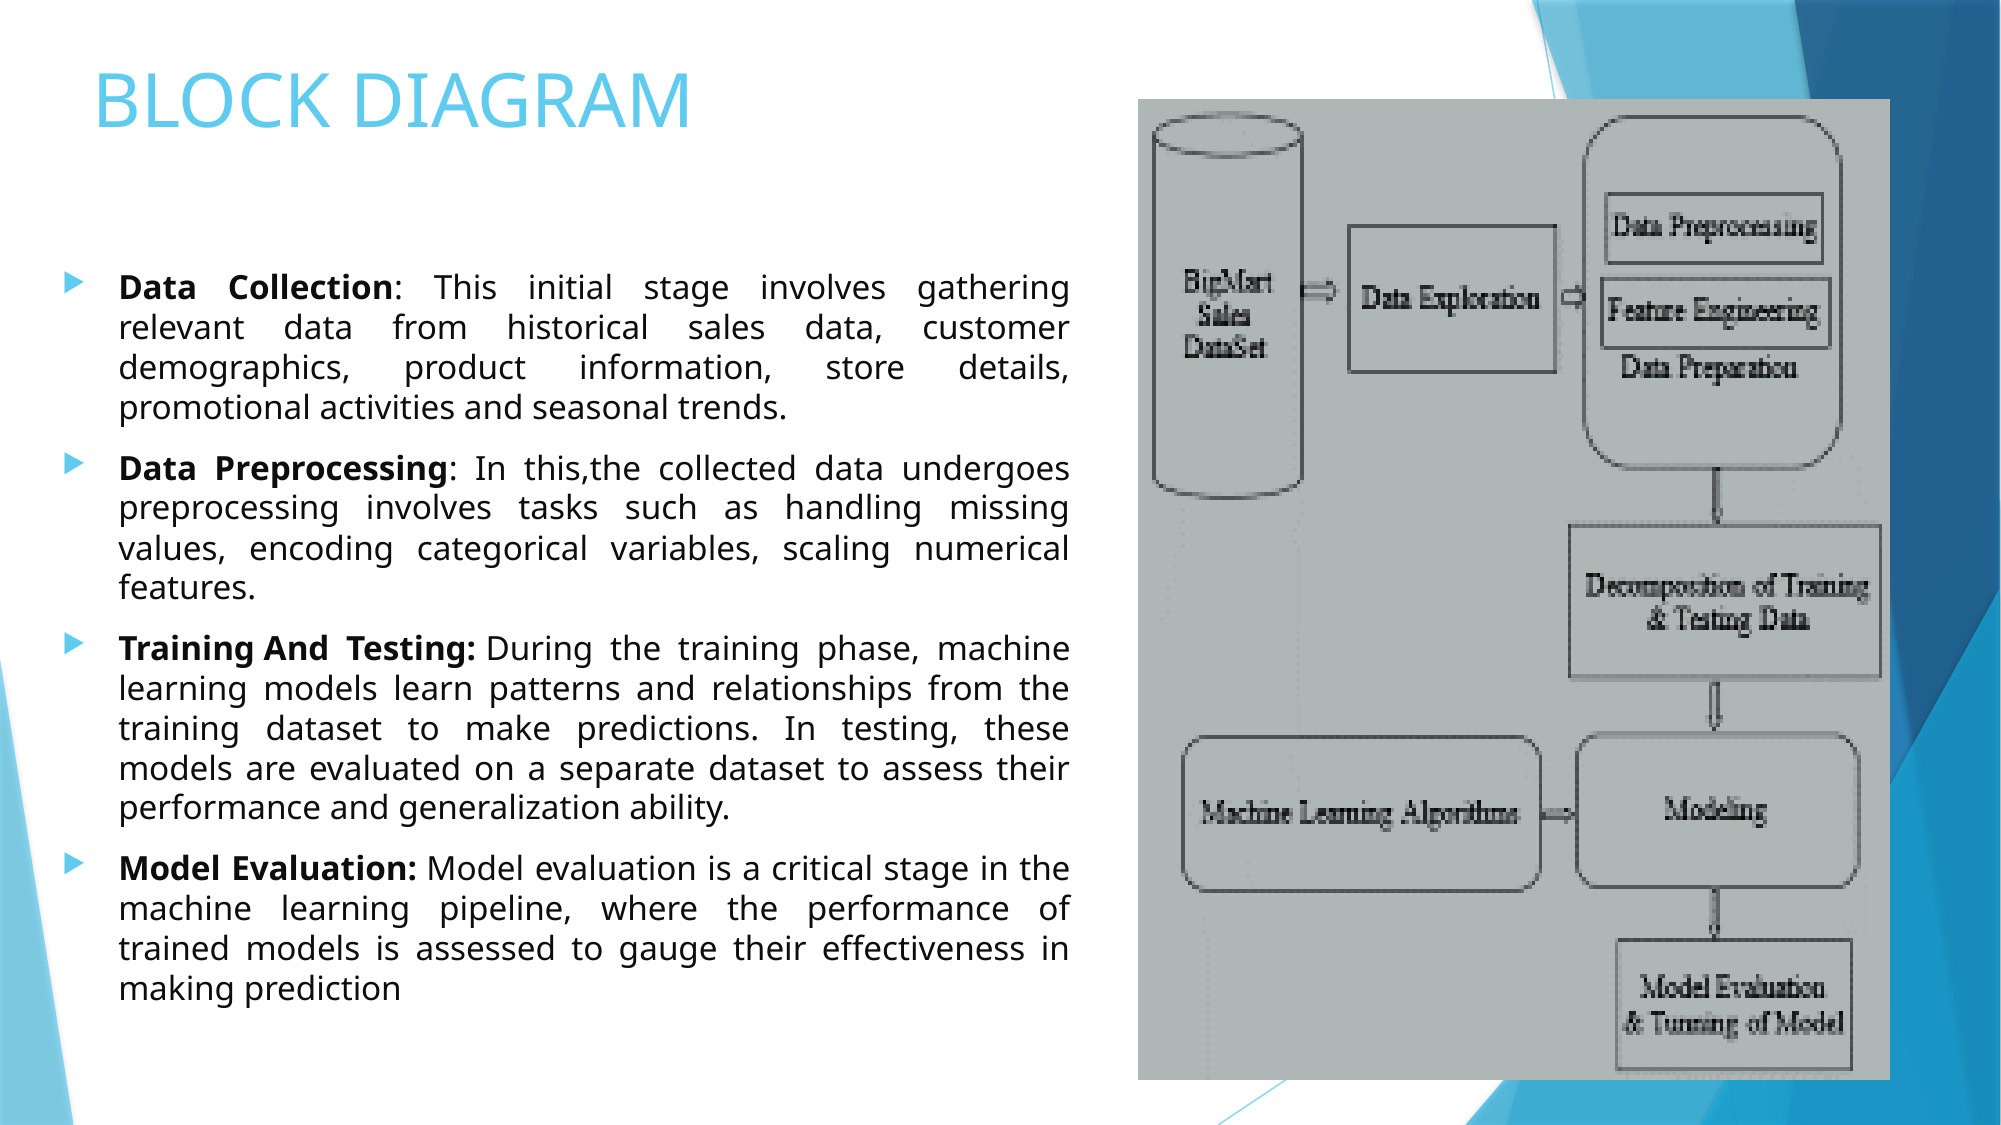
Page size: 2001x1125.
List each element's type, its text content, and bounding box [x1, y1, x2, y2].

title BLOCK DIAGRAM [77, 45, 1488, 263]
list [1138, 99, 1954, 1081]
list Data Collection: This initial stage involves gathering relevant data from historical sales data, customer demographics, product information, store details, promotional activities and seasonal trends. Data Preprocessing: In this,the collected data undergoes preprocessing involves tasks such as handling missing values, encoding categorical variables, scaling numerical features. Training And Testing: During the training phase, machine learning models learn patterns and relationships from the training dataset to make predictions. In testing, these models are evaluated on a separate dataset to assess their performance and generalization ability. Model Evaluation: Model evaluation is a critical stage in the machine learning pipeline, where the performance of trained models is assessed to gauge their effectiveness in making prediction [47, 259, 1087, 1099]
